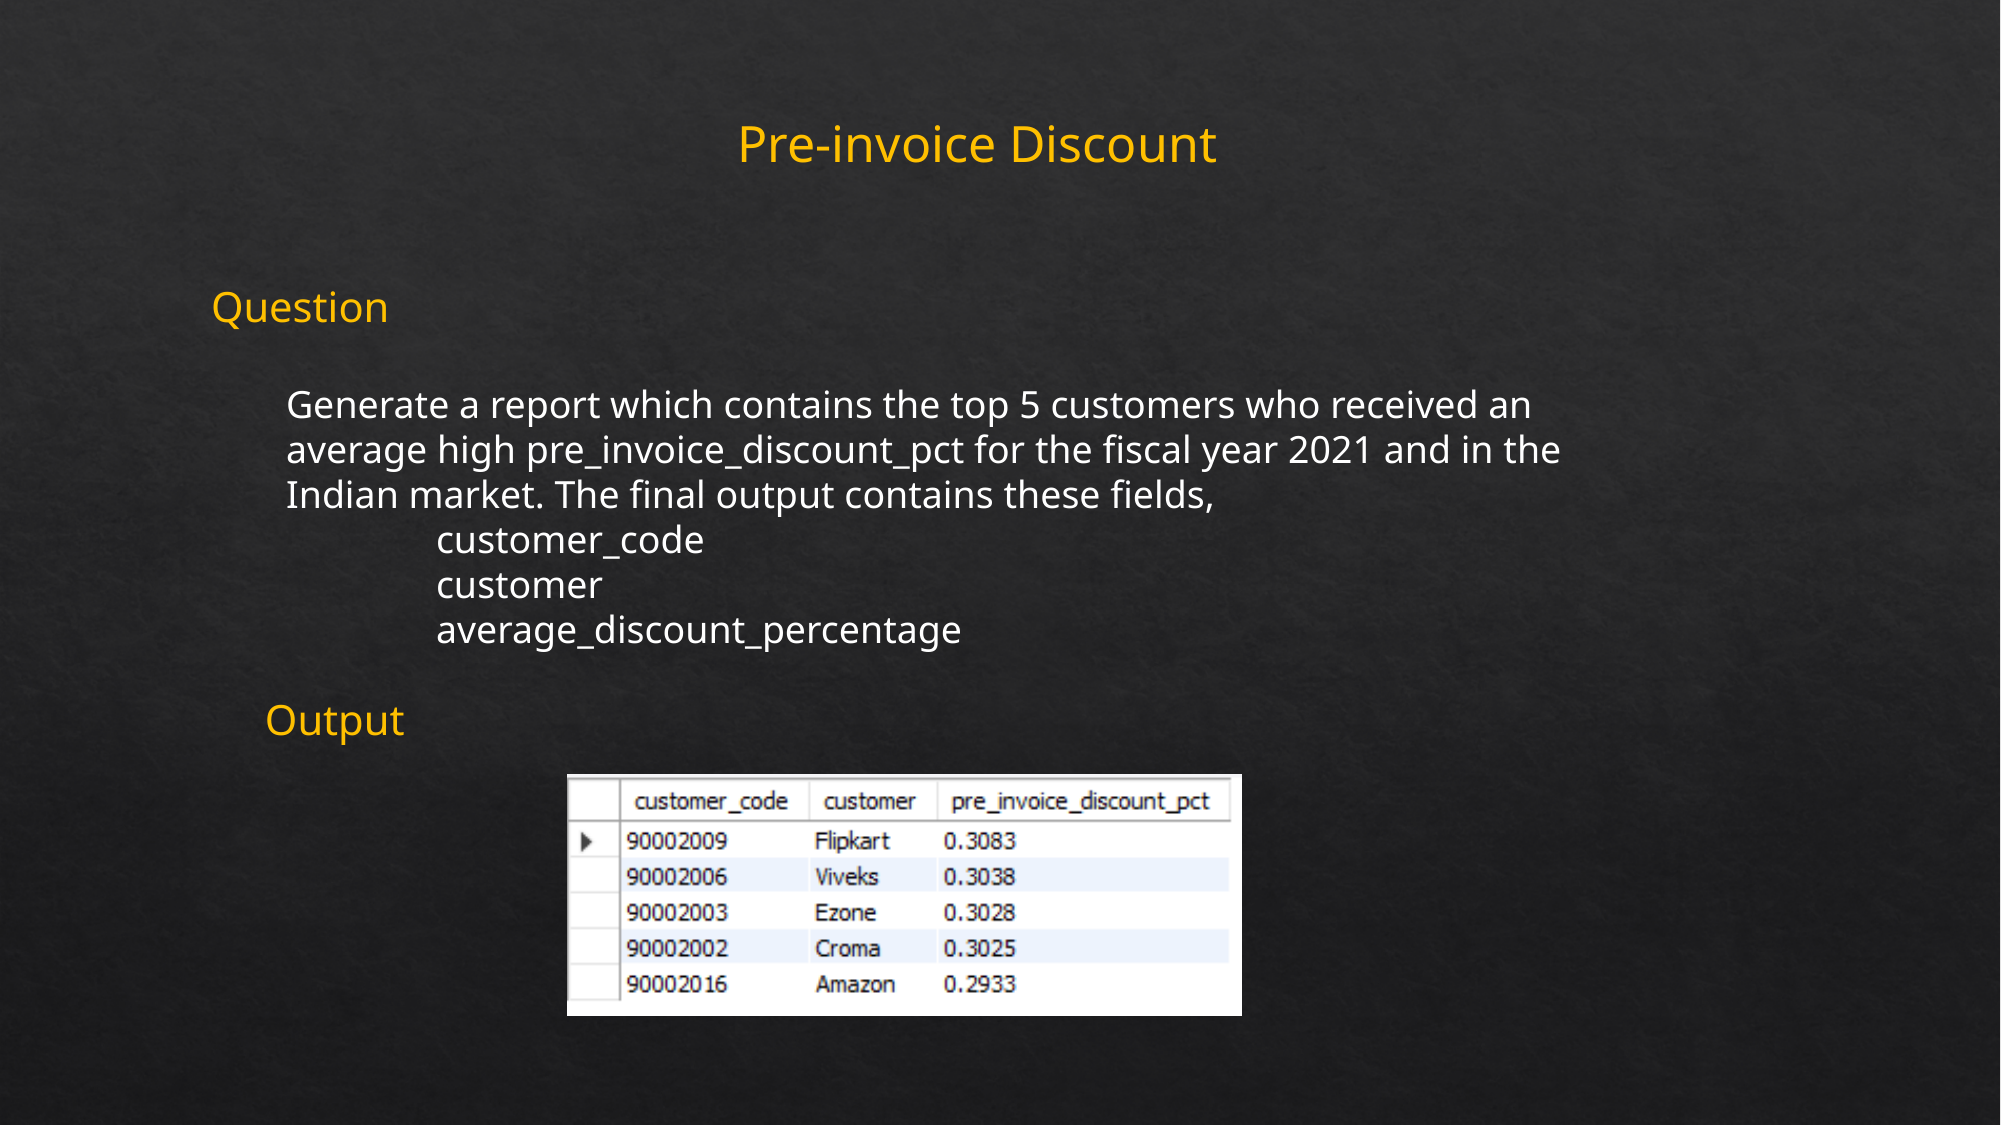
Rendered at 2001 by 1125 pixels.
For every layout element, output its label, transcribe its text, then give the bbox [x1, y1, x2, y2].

text_box Output [250, 685, 420, 751]
picture [567, 773, 1242, 1016]
text_box Question Generate a report which contains the top 5 customers who received an average high pre_invoice_discount_pct for the fiscal year 2021 and in the Indian market. The final output contains these fields, customer_code customer average_discount_percentage [196, 273, 1588, 659]
text_box Pre-invoice Discount [722, 105, 1233, 181]
